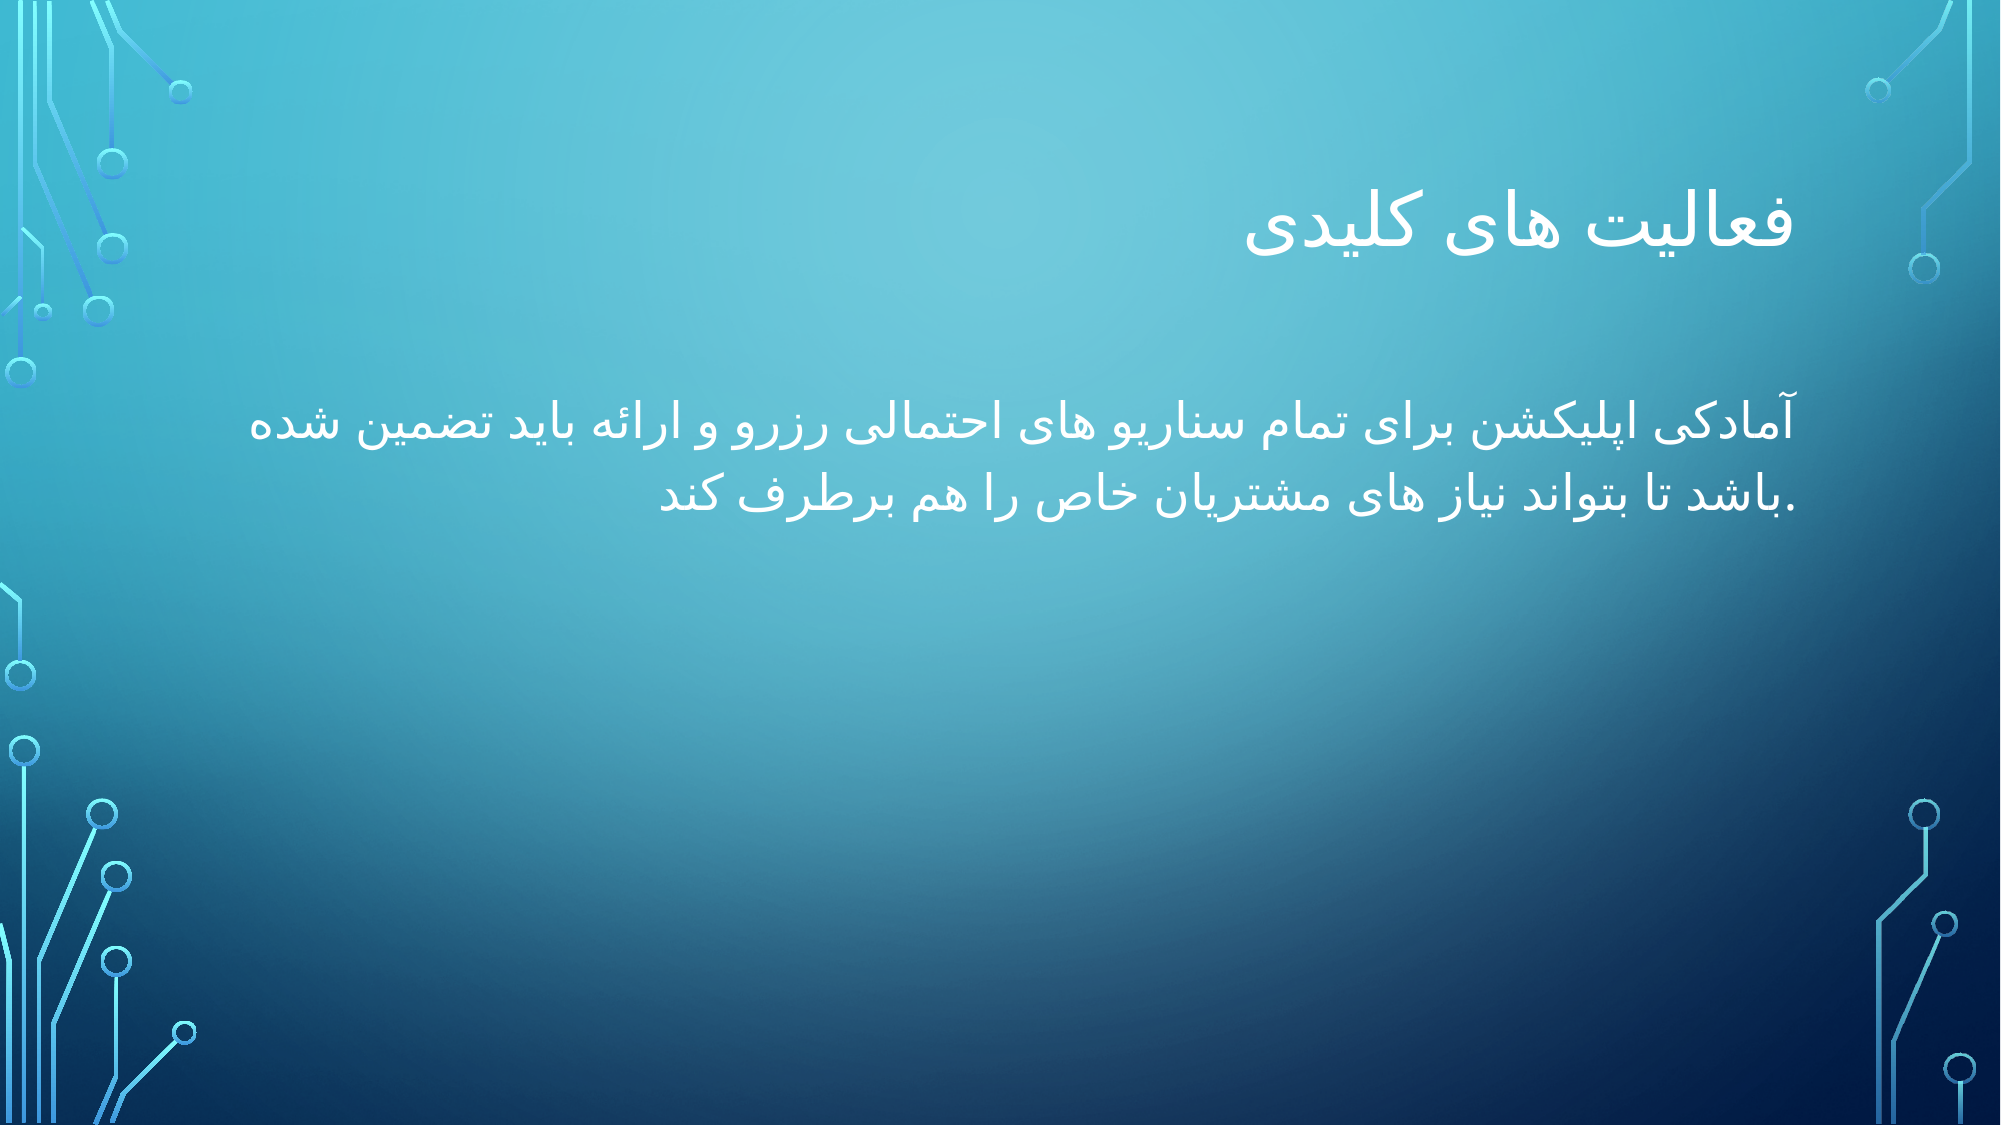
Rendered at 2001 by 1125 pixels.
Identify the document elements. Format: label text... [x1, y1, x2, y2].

title فعالیت های کلیدی [187, 101, 1813, 344]
list آمادکی اپلیکشن برای تمام سناریو های احتمالی رزرو و ارائه باید تضمین شده باشد تا بتواند نیاز های مشتریان خاص را هم برطرف کند. [187, 369, 1813, 950]
